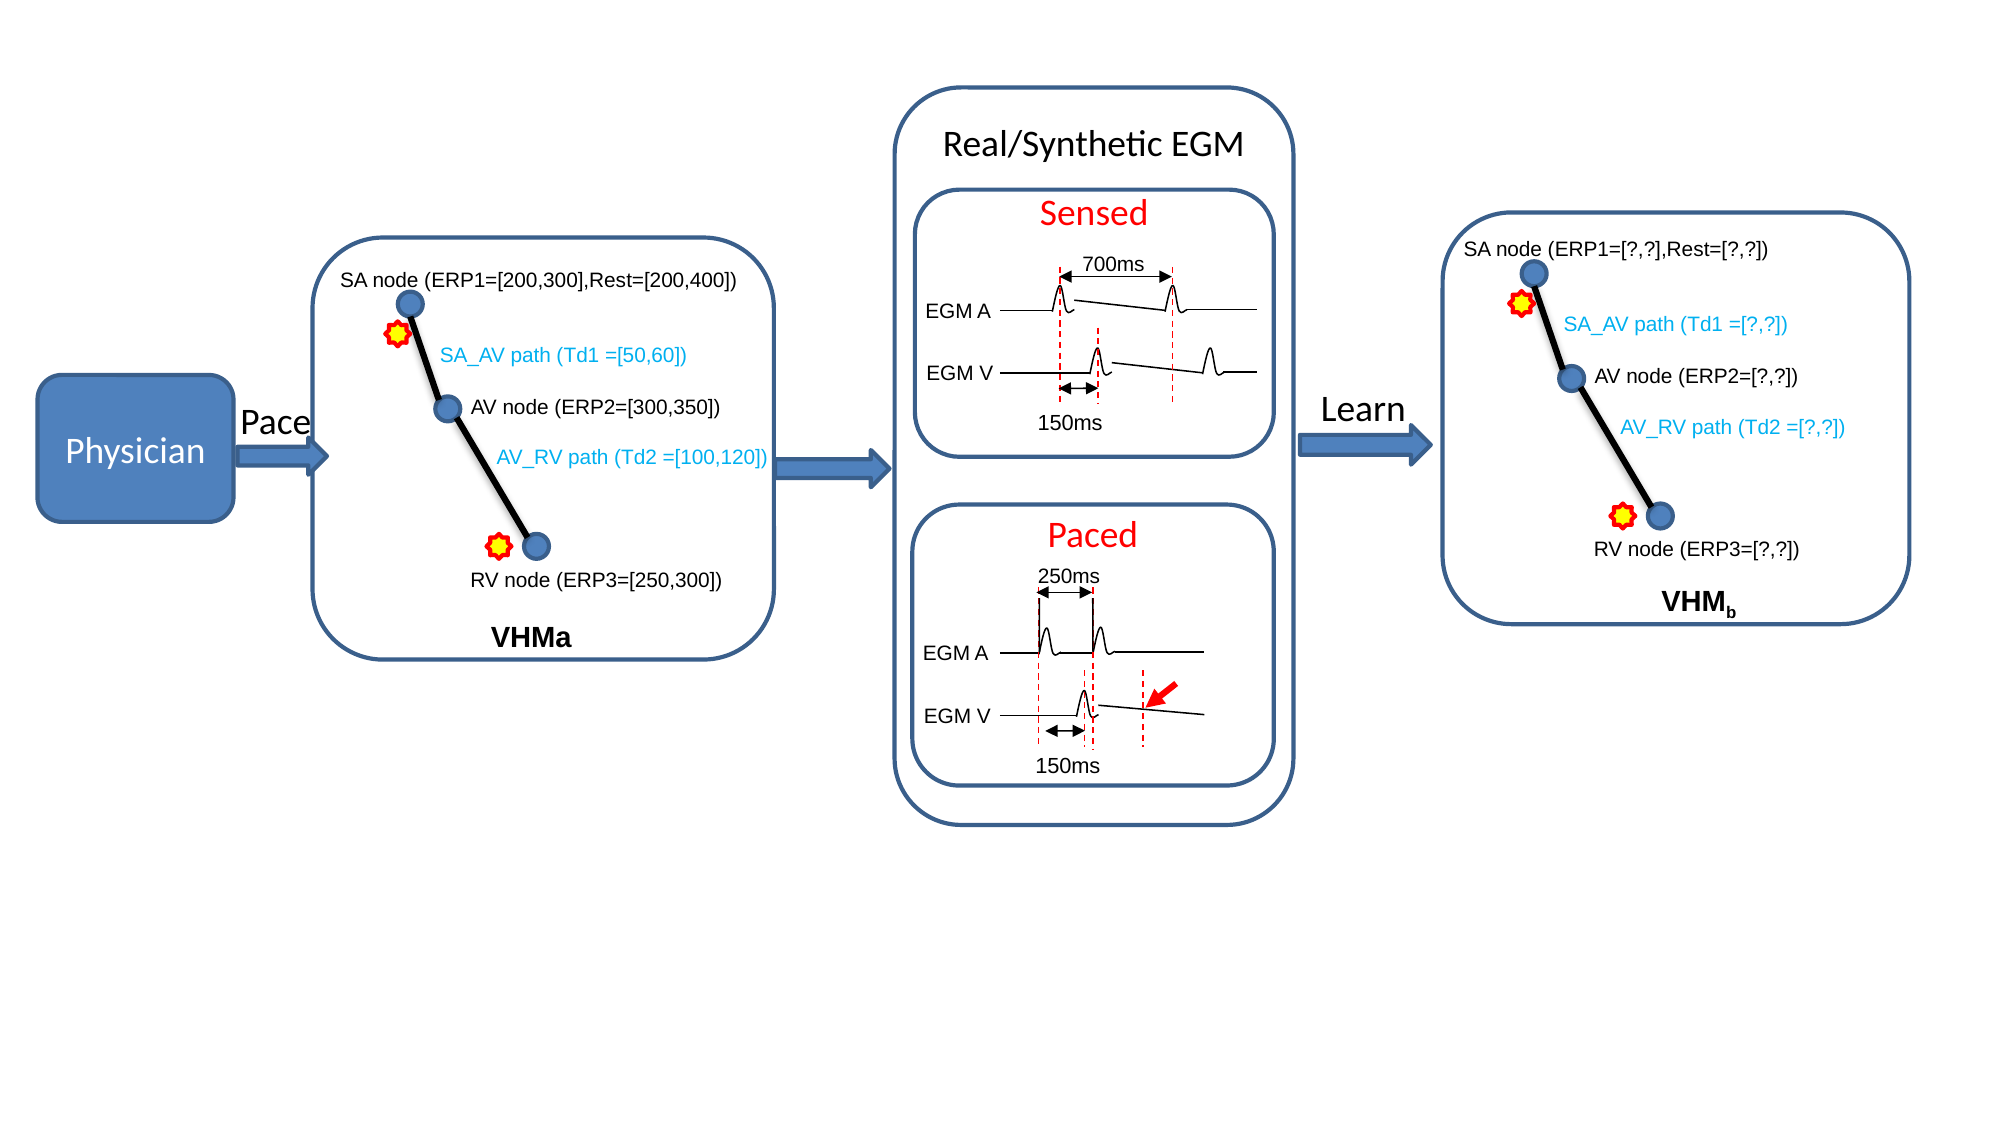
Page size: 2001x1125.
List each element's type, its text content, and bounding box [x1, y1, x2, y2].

text_box [1297, 432, 1433, 467]
text_box Real/Synthetic EGM [892, 85, 1296, 828]
text_box [1608, 516, 1638, 528]
text_box Sensed [912, 187, 1276, 459]
text_box RV node (ERP3=[?,?]) [1579, 528, 1815, 569]
text_box [383, 319, 404, 349]
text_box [1533, 285, 1563, 370]
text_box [456, 417, 528, 538]
text_box SA_AV path (Td1 =[?,?]) [1568, 303, 1803, 344]
text_box [1557, 363, 1579, 394]
text_box [330, 235, 776, 436]
text_box [521, 531, 552, 558]
text_box Physician [35, 372, 236, 524]
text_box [410, 316, 440, 401]
text_box AV_RV path (Td2 =[100,120]) [533, 436, 783, 477]
text_box [1645, 501, 1675, 528]
text_box Learn [1306, 376, 1421, 437]
text_box AV node (ERP2=[300,350]) [456, 386, 736, 426]
text_box Paced [910, 502, 1276, 788]
text_box 150ms [1020, 743, 1116, 785]
text_box [1519, 269, 1549, 288]
text_box [1440, 210, 1912, 627]
text_box [395, 299, 425, 318]
text_box [484, 546, 514, 558]
text_box [433, 394, 456, 424]
text_box [1507, 288, 1528, 319]
text_box RV node (ERP3=[250,300]) [455, 558, 738, 599]
text_box Pace [234, 389, 327, 450]
text_box SA node (ERP1=[200,300],Rest=[200,400]) [325, 258, 753, 299]
text_box [310, 264, 777, 662]
text_box AV_RV path (Td2 =[?,?]) [1656, 406, 1861, 446]
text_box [1580, 387, 1652, 508]
text_box AV node (ERP2=[?,?]) [1579, 355, 1814, 396]
text_box [235, 435, 330, 477]
text_box SA node (ERP1=[?,?],Rest=[?,?]) [1449, 228, 1784, 269]
text_box [772, 448, 892, 490]
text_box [1145, 683, 1177, 708]
text_box SA_AV path (Td1 =[50,60]) [444, 333, 703, 374]
text_box VHMa [476, 611, 587, 661]
